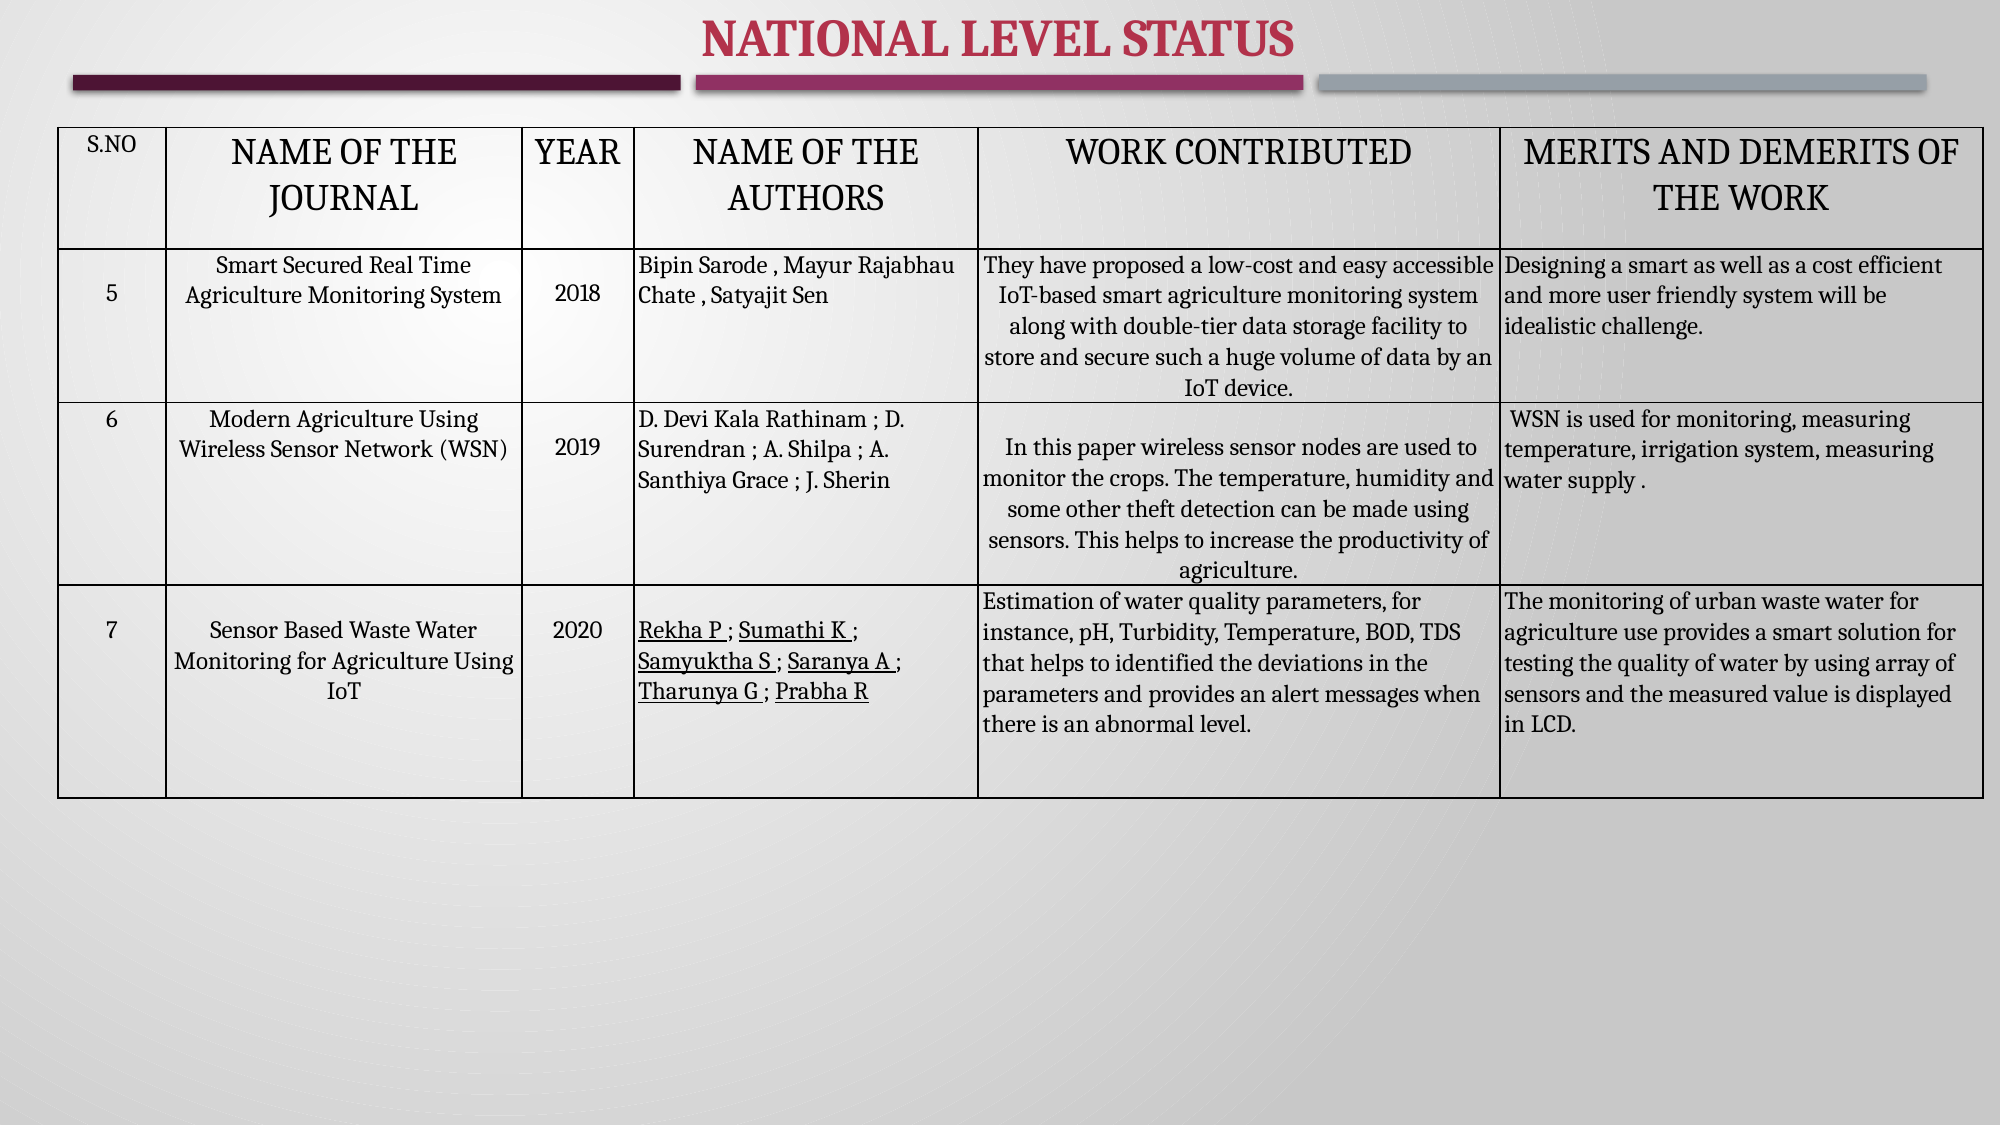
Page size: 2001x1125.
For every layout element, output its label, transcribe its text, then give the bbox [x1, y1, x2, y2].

table_header NAME OF THE JOURNAL [167, 128, 521, 248]
table_header MERITS AND DEMERITS OF THE WORK [1501, 128, 1982, 248]
table_cell Estimation of water quality parameters, for instance, pH, Turbidity, Temperature, BOD, TDS that helps to identified the deviations in the parameters and provides an alert messages when there is an abnormal level. [979, 586, 1499, 797]
table_cell The monitoring of urban waste water for agriculture use provides a smart solution for testing the quality of water by using array of sensors and the measured value is displayed in LCD. [1501, 586, 1982, 797]
table_header NAME OF THE AUTHORS [635, 128, 977, 248]
table_cell Smart Secured Real Time Agriculture Monitoring System [167, 250, 521, 402]
table_header S.NO [59, 128, 165, 248]
table_cell 2018 [523, 250, 633, 402]
table_cell WSN is used for monitoring, measuring temperature, irrigation system, measuring water supply . [1501, 403, 1982, 584]
table_cell Designing a smart as well as a cost efficient and more user friendly system will be idealistic challenge. [1501, 250, 1982, 402]
table_cell 2020 [523, 586, 633, 797]
table_cell Sensor Based Waste Water Monitoring for Agriculture Using IoT [167, 586, 521, 797]
table_cell 2019 [523, 403, 633, 584]
table_cell D. Devi Kala Rathinam ; D. Surendran ; A. Shilpa ; A. Santhiya Grace ; J. Sherin [635, 403, 977, 584]
table_cell Rekha P ; Sumathi K ; Samyuktha S ; Saranya A ; Tharunya G ; Prabha R [635, 586, 977, 797]
table_cell Modern Agriculture Using Wireless Sensor Network (WSN) [167, 403, 521, 584]
table_cell 7 [59, 586, 165, 797]
table_cell They have proposed a low-cost and easy accessible IoT-based smart agriculture monitoring system along with double-tier data storage facility to store and secure such a huge volume of data by an IoT device. [979, 250, 1499, 402]
text_box NATIONAL Level status [686, 0, 1344, 78]
table_cell In this paper wireless sensor nodes are used to monitor the crops. The temperature, humidity and some other theft detection can be made using sensors. This helps to increase the productivity of agriculture. [979, 403, 1499, 584]
table_cell 5 [59, 250, 165, 402]
table_header WORK CONTRIBUTED [979, 128, 1499, 248]
table_header YEAR [523, 128, 633, 248]
table_cell 6 [59, 403, 165, 584]
table_cell Bipin Sarode , Mayur Rajabhau Chate , Satyajit Sen [635, 250, 977, 402]
